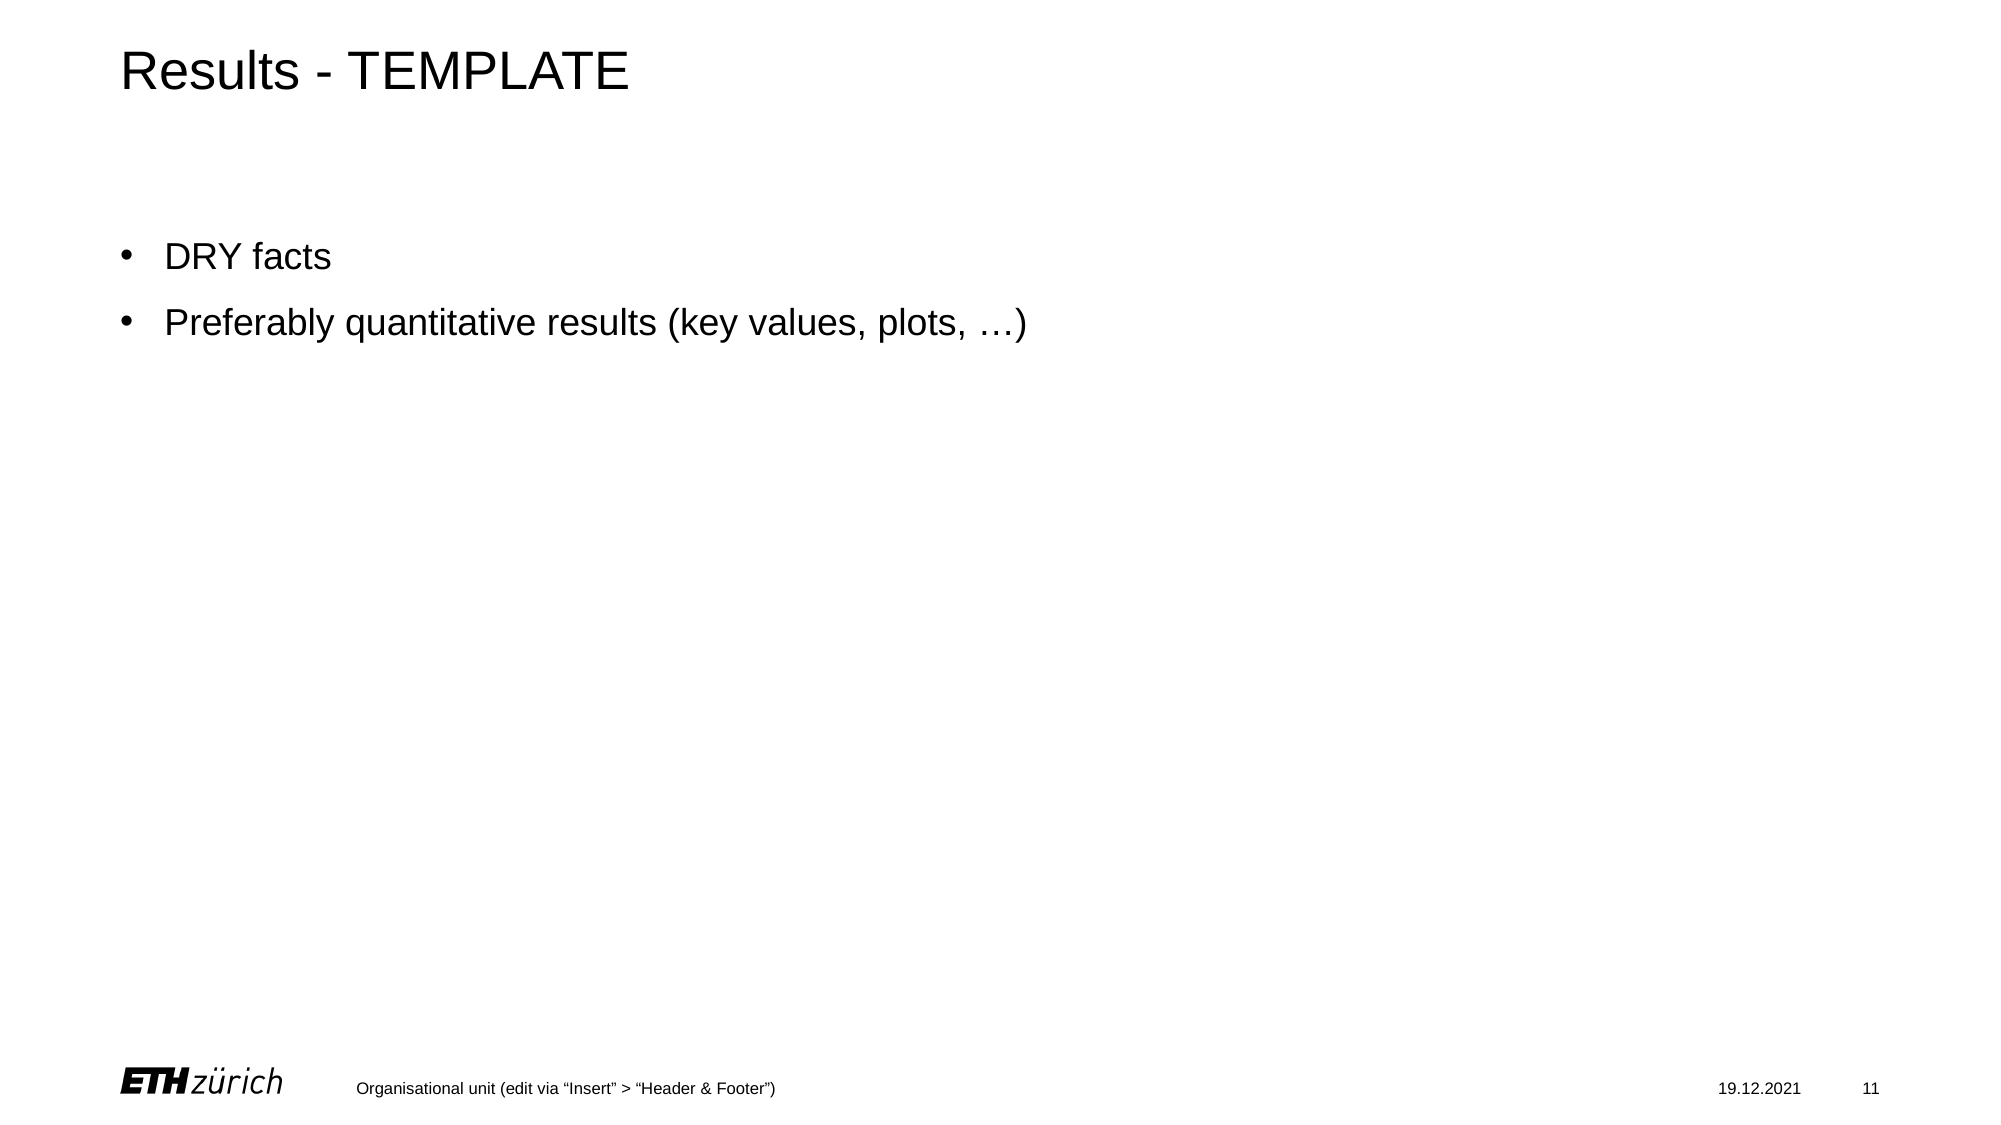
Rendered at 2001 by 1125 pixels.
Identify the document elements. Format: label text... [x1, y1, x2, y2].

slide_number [1718, 1069, 1819, 1106]
footer Organisational unit (edit via “Insert” > “Header & Footer”) [356, 1069, 1243, 1106]
picture [120, 1067, 282, 1094]
title Results - TEMPLATE [120, 42, 1880, 191]
slide_number 11 [1827, 1069, 1880, 1106]
list DRY facts Preferably quantitative results (key values, plots, …) [120, 231, 1880, 1000]
